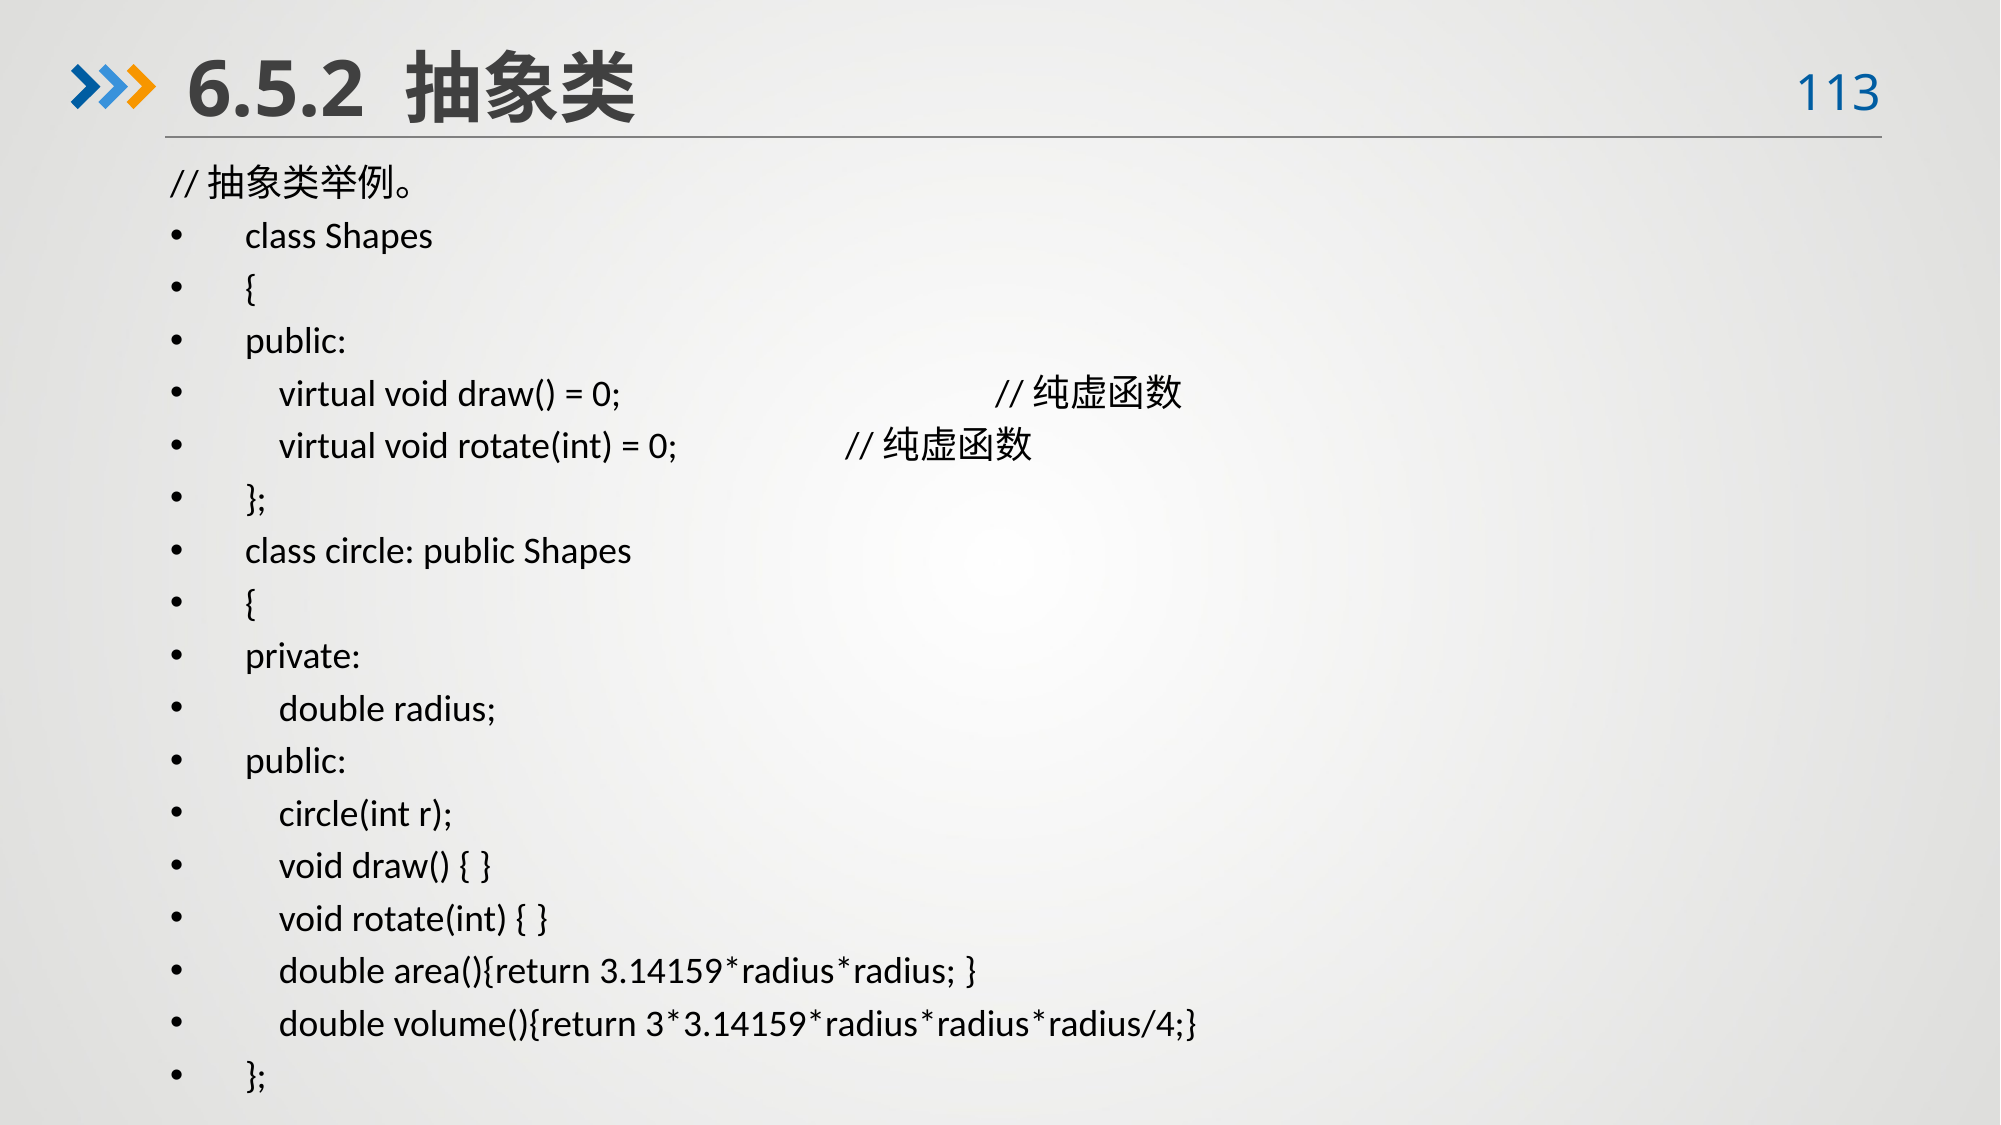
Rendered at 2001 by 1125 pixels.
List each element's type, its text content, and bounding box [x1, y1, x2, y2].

picture [0, 0, 2000, 1125]
text_box 6.5.2 抽象类 [187, 43, 1677, 127]
text_box //抽象类举例。 class Shapes { public: virtual void draw() = 0; //纯虚函数 virtual void rotate(int) = 0; //纯虚函数 }; class circle: public Shapes { private: double radius; public: circle(int r); void draw() { } void rotate(int) { } double area(){return 3.14159*radius*radius; } double volume(){return 3*3.14159*radius*radius*radius/4;} }; [155, 151, 1813, 1125]
